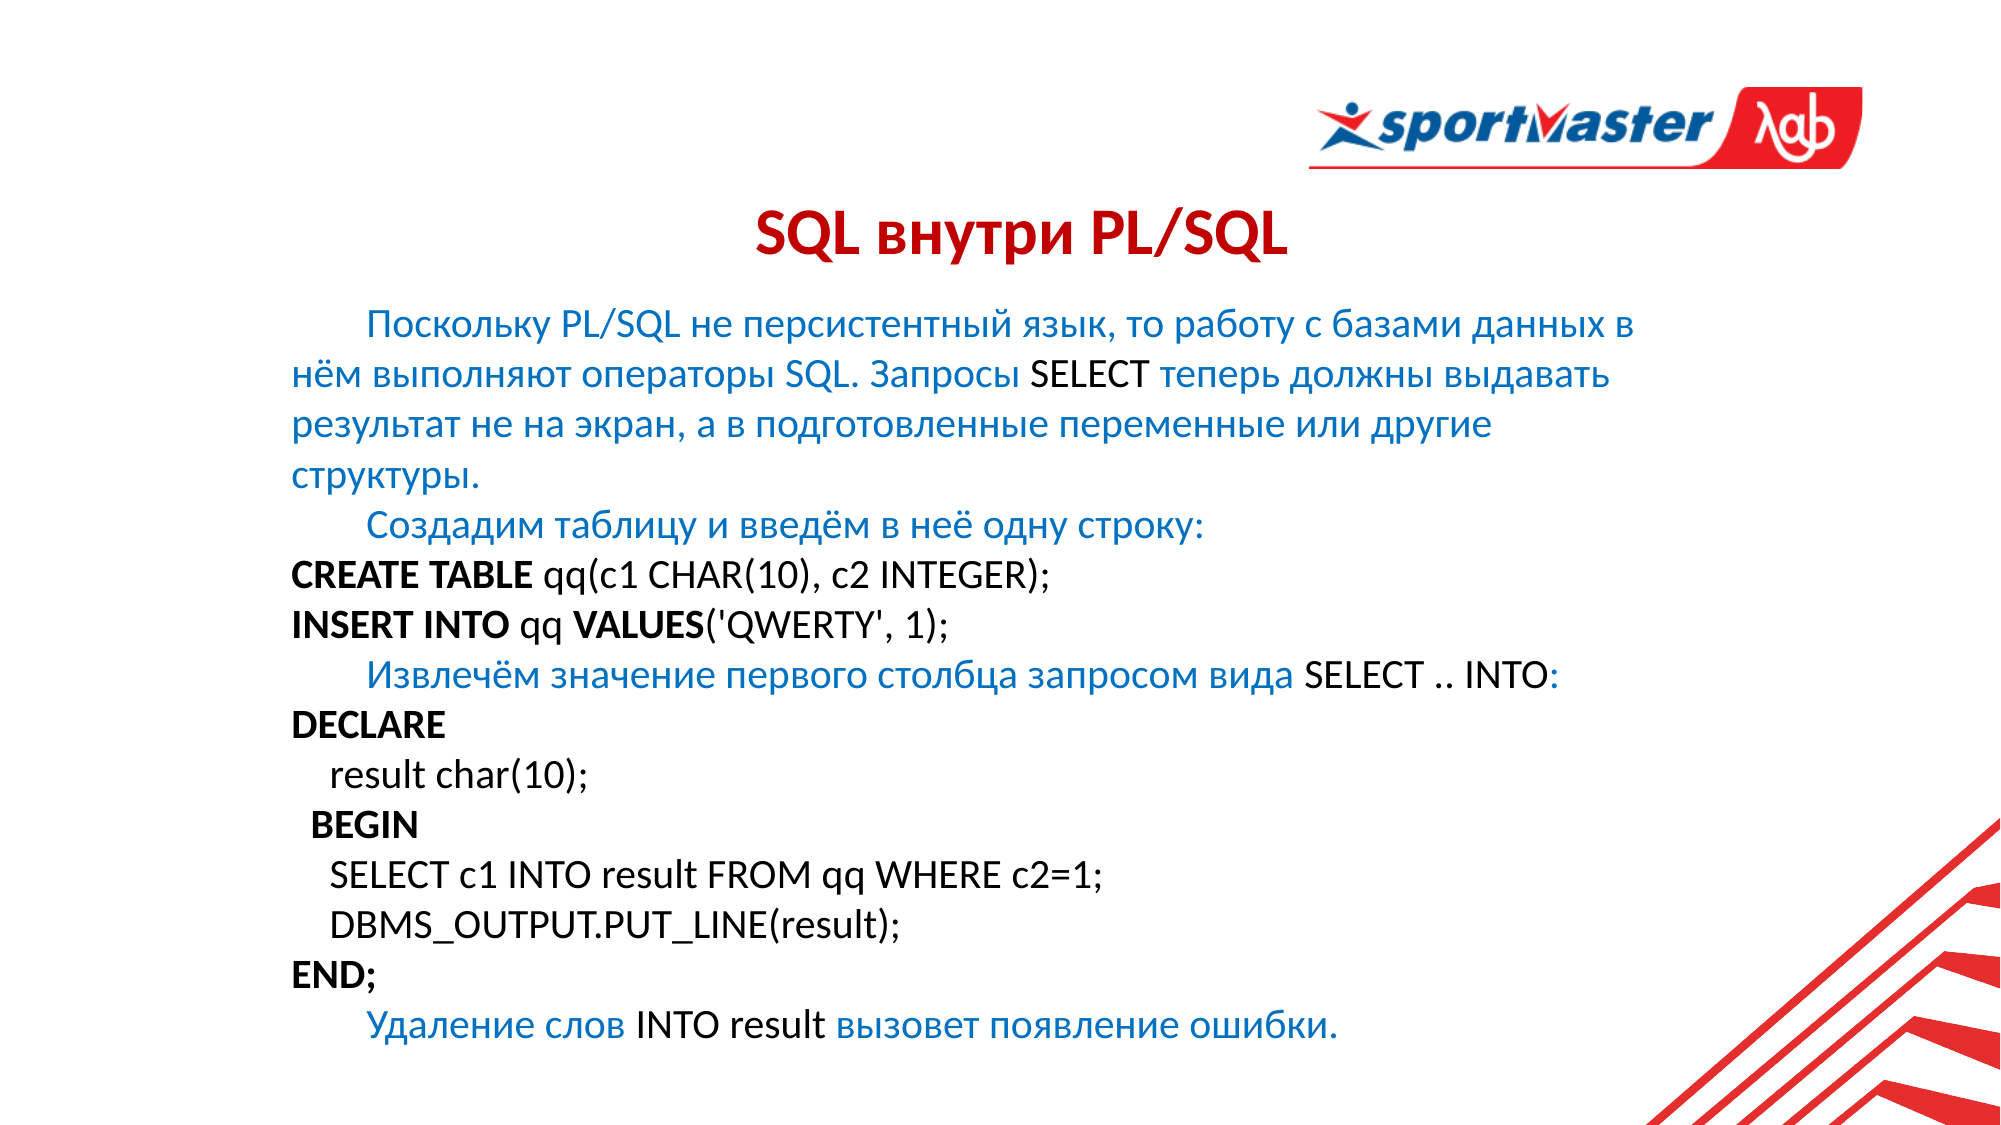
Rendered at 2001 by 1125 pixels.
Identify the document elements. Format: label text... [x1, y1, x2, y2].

text_box Поскольку PL/SQL не персистентный язык, то работу с базами данных в нём выполняют операторы SQL. Запросы SELECT теперь должны выдавать результат не на экран, а в подготовленные переменные или другие структуры. Создадим таблицу и введём в неё одну строку: CREATE TABLE qq(c1 CHAR(10), c2 INTEGER); INSERT INTO qq VALUES('QWERTY', 1); Извлечём значение первого столбца запросом вида SELECT .. INTO: DECLARE result char(10); BEGIN SELECT c1 INTO result FROM qq WHERE c2=1; DBMS_OUTPUT.PUT_LINE(result); END; Удаление слов INTO result вызовет появление ошибки. [276, 288, 1673, 1054]
picture [1609, 808, 2001, 1125]
text_box SQL внутри PL/SQL [601, 180, 1443, 276]
